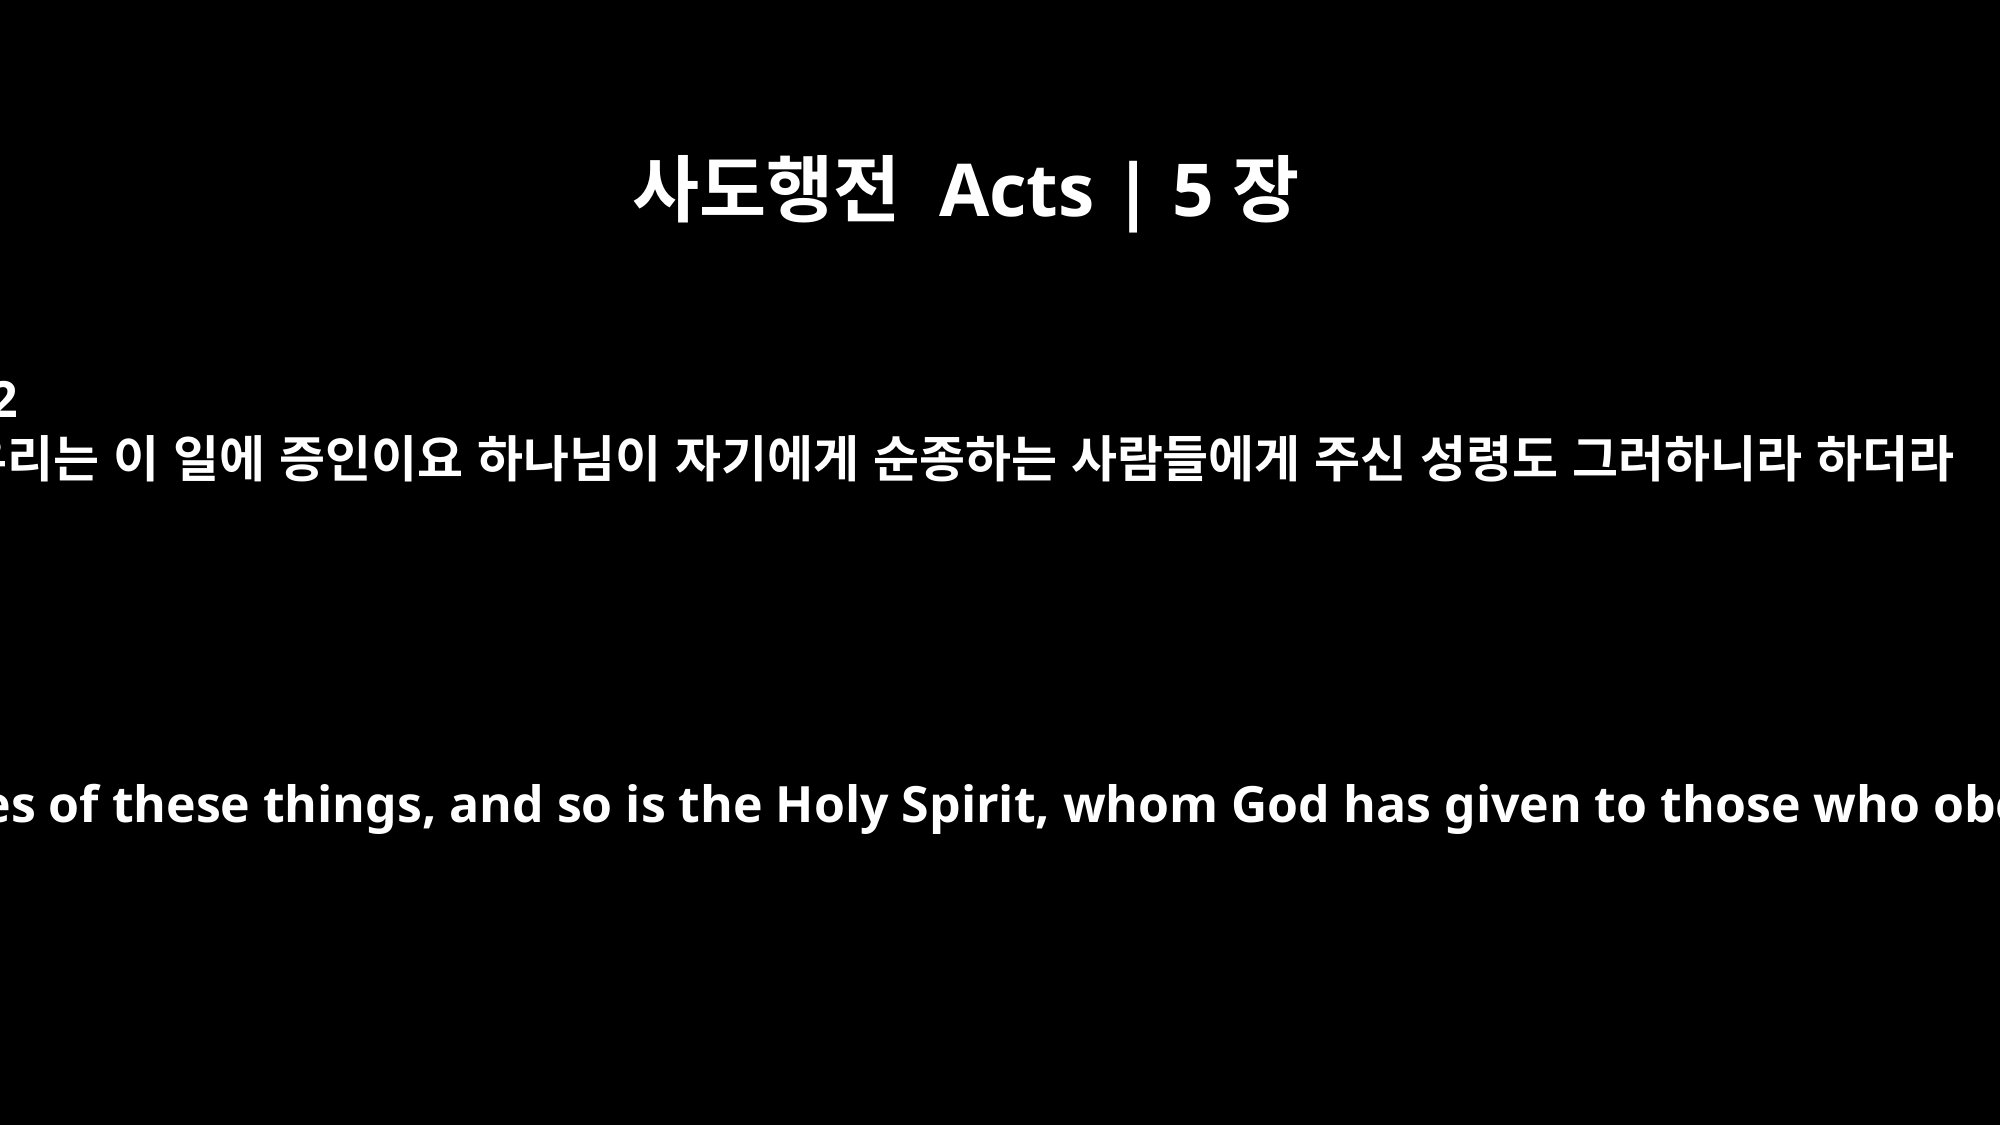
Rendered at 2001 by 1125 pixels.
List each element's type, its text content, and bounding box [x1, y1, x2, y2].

text_box 32 우리는 이 일에 증인이요 하나님이 자기에게 순종하는 사람들에게 주신 성령도 그러하니라 하더라 [0, 359, 1971, 495]
text_box We are witnesses of these things, and so is the Holy Spirit, whom God has given to those who obey him." [0, 764, 2000, 840]
text_box 사도행전 Acts | 5장 [617, 136, 1315, 239]
